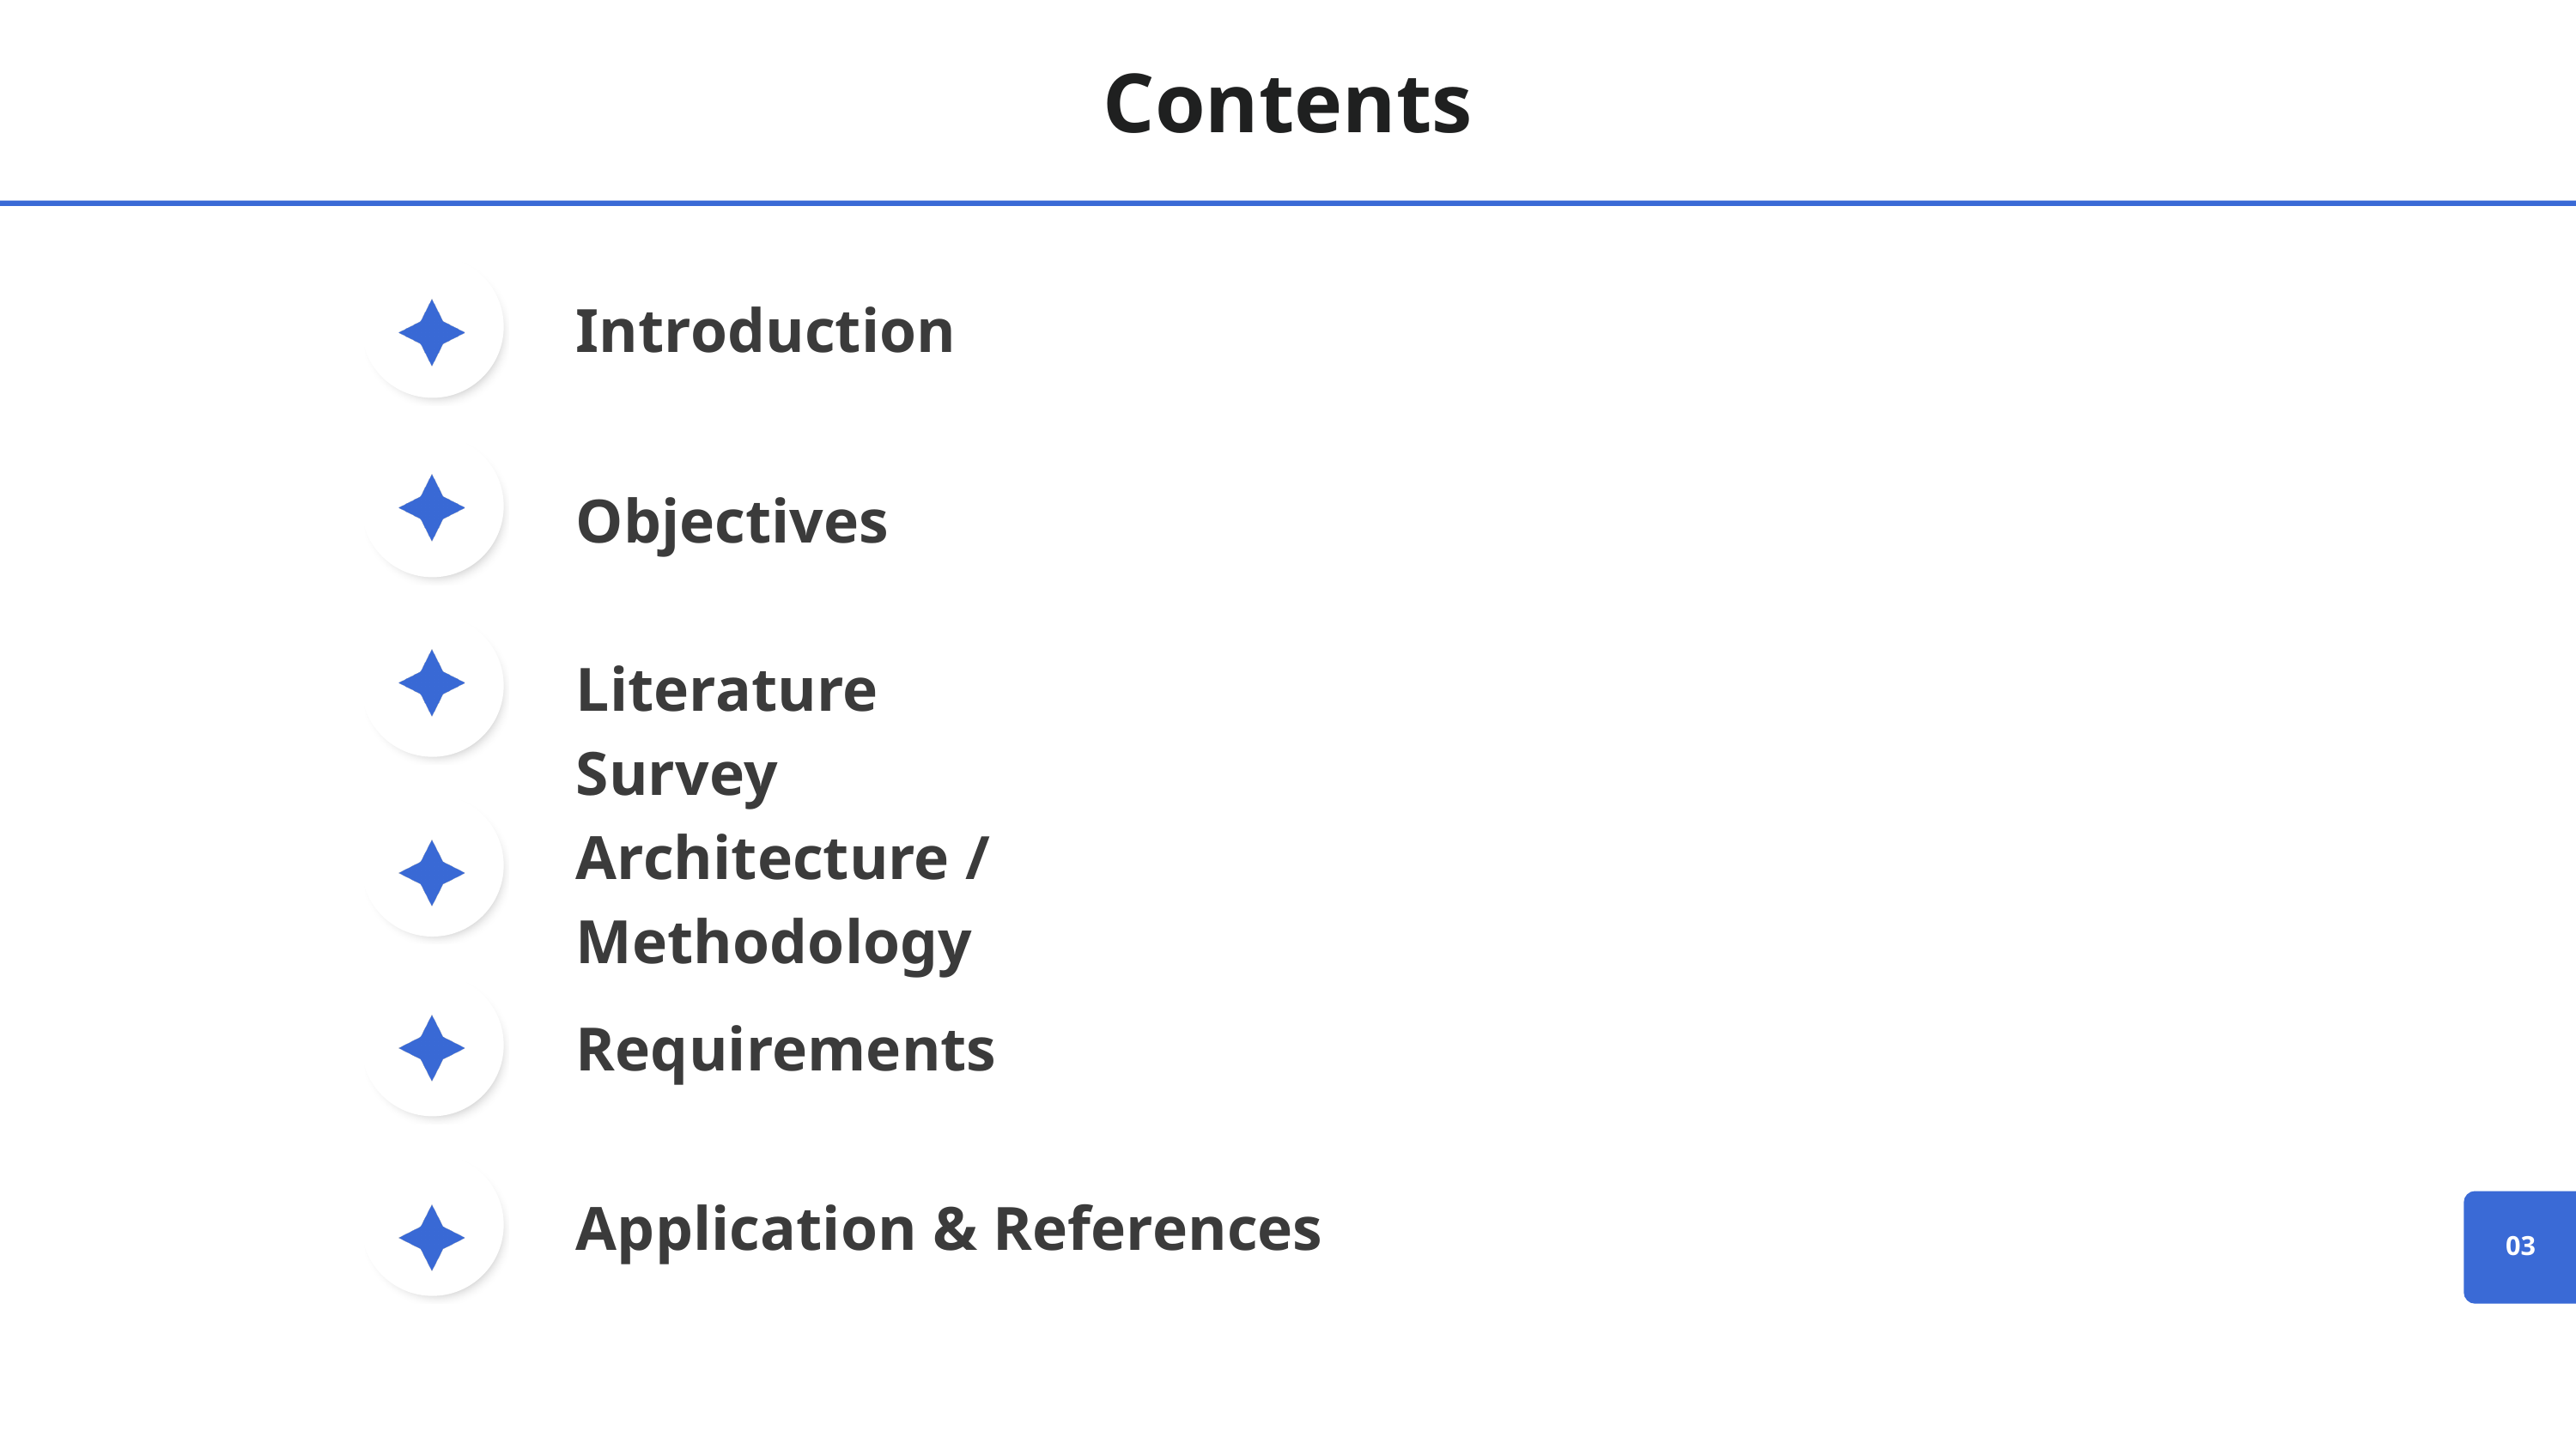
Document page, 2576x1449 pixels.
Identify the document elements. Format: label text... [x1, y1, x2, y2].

text_box Contents [1010, 34, 1566, 149]
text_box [361, 255, 1381, 1304]
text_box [2464, 1191, 2576, 1304]
